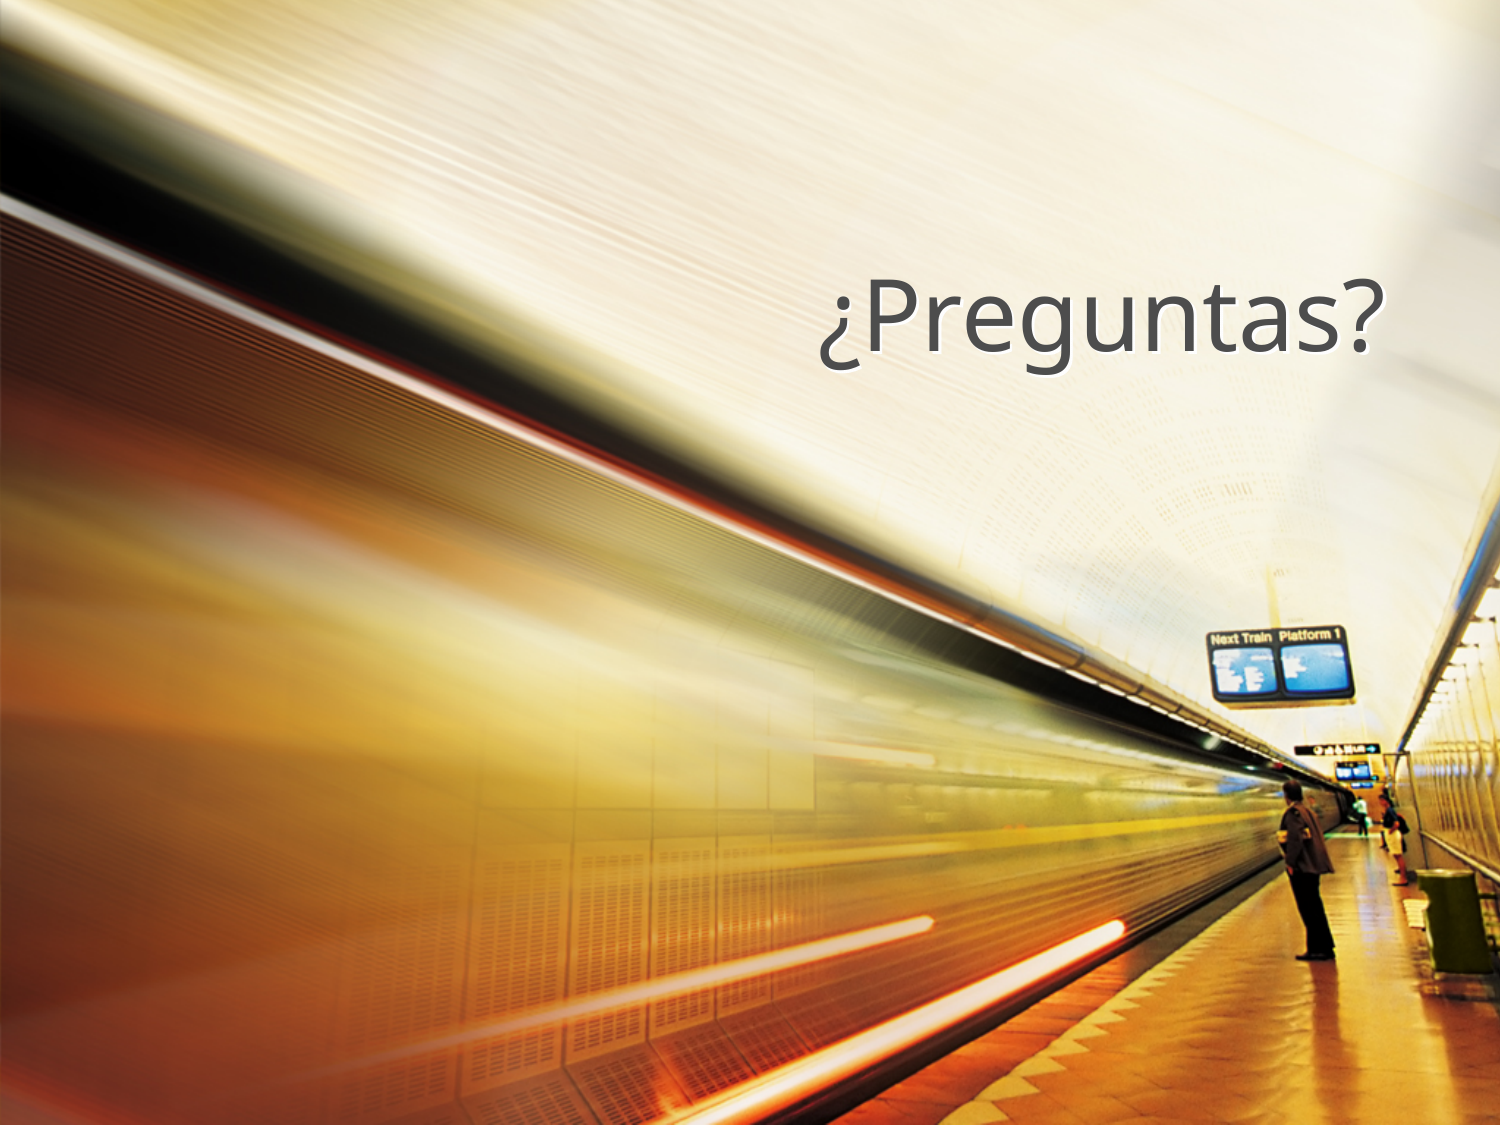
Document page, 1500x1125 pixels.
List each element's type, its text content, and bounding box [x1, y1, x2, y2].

title ¿Preguntas? [726, 255, 1402, 369]
picture [0, 0, 1500, 1125]
